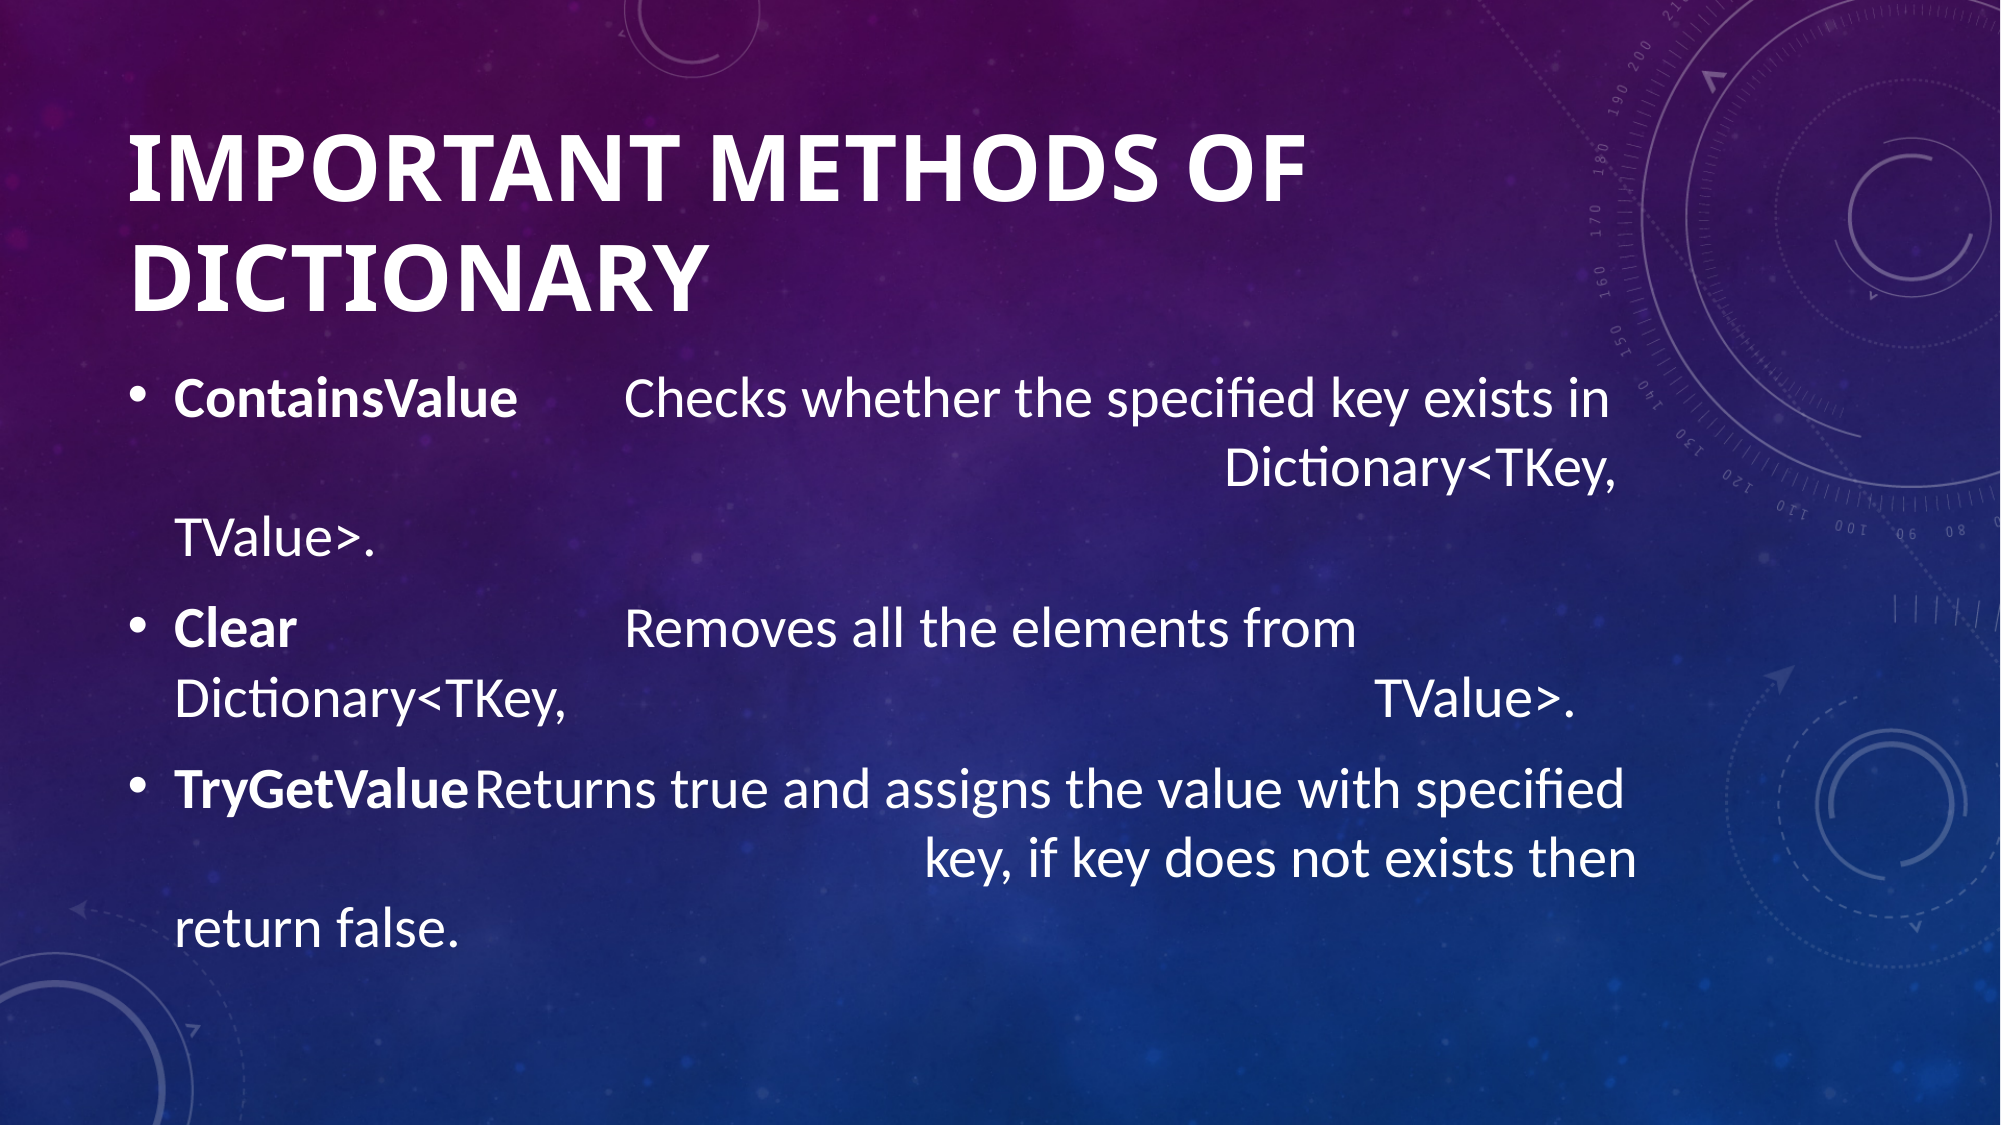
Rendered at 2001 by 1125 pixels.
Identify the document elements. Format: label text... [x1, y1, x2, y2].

title Important METHODS of Dictionary [112, 99, 1775, 339]
picture [0, 0, 2001, 1125]
list ContainsValue Checks whether the specified key exists in Dictionary<TKey, TValue>. Clear Removes all the elements from Dictionary<TKey, TValue>. TryGetValue Returns true and assigns the value with specified key, if key does not exists then return false. [112, 351, 1775, 1033]
